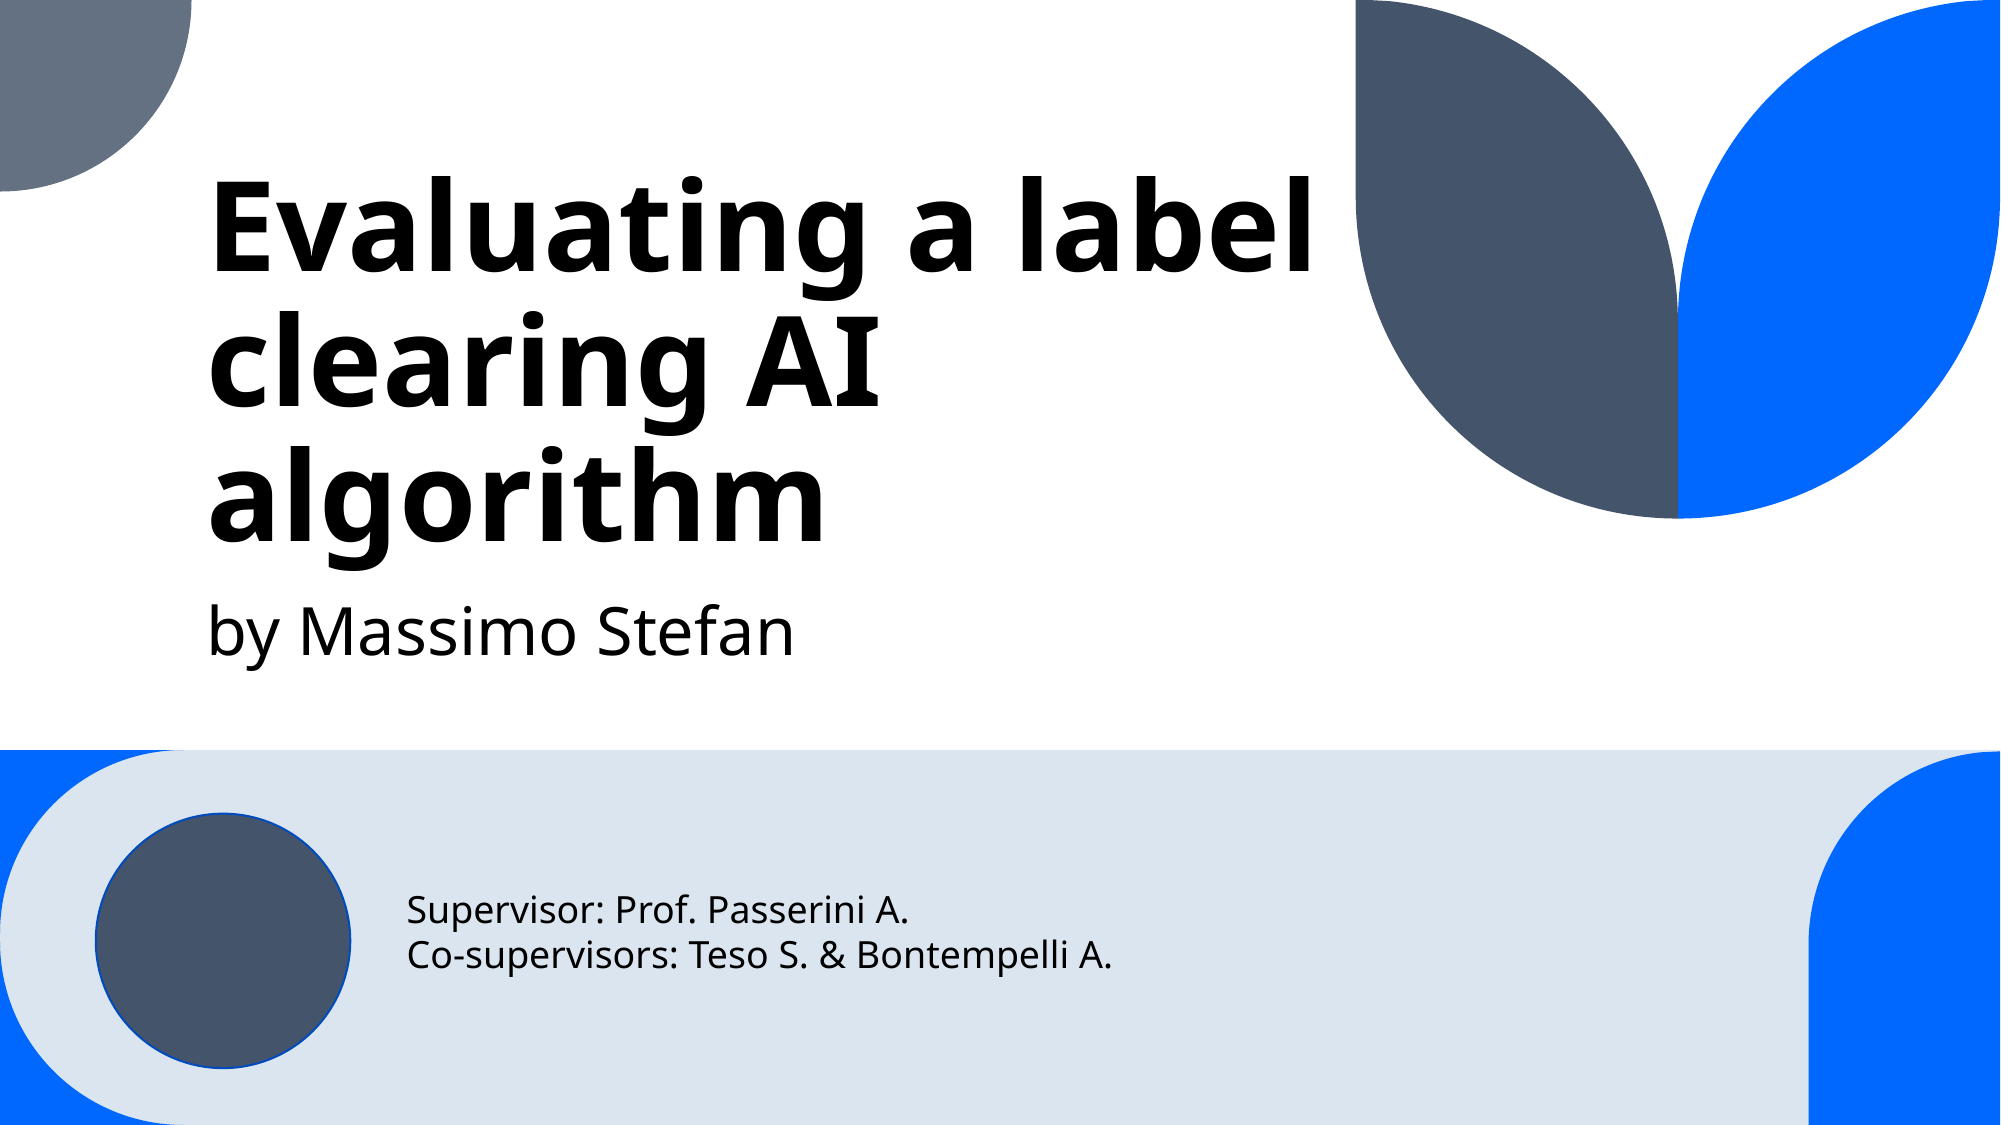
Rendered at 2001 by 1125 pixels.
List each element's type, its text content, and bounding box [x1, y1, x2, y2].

text_box Supervisor: Prof. Passerini A. Co-supervisors: Teso S. & Bontempelli A. [391, 878, 1132, 984]
subtitle by Massimo Stefan [191, 590, 1750, 724]
title Evaluating a label clearing AI algorithm [191, 184, 1441, 576]
